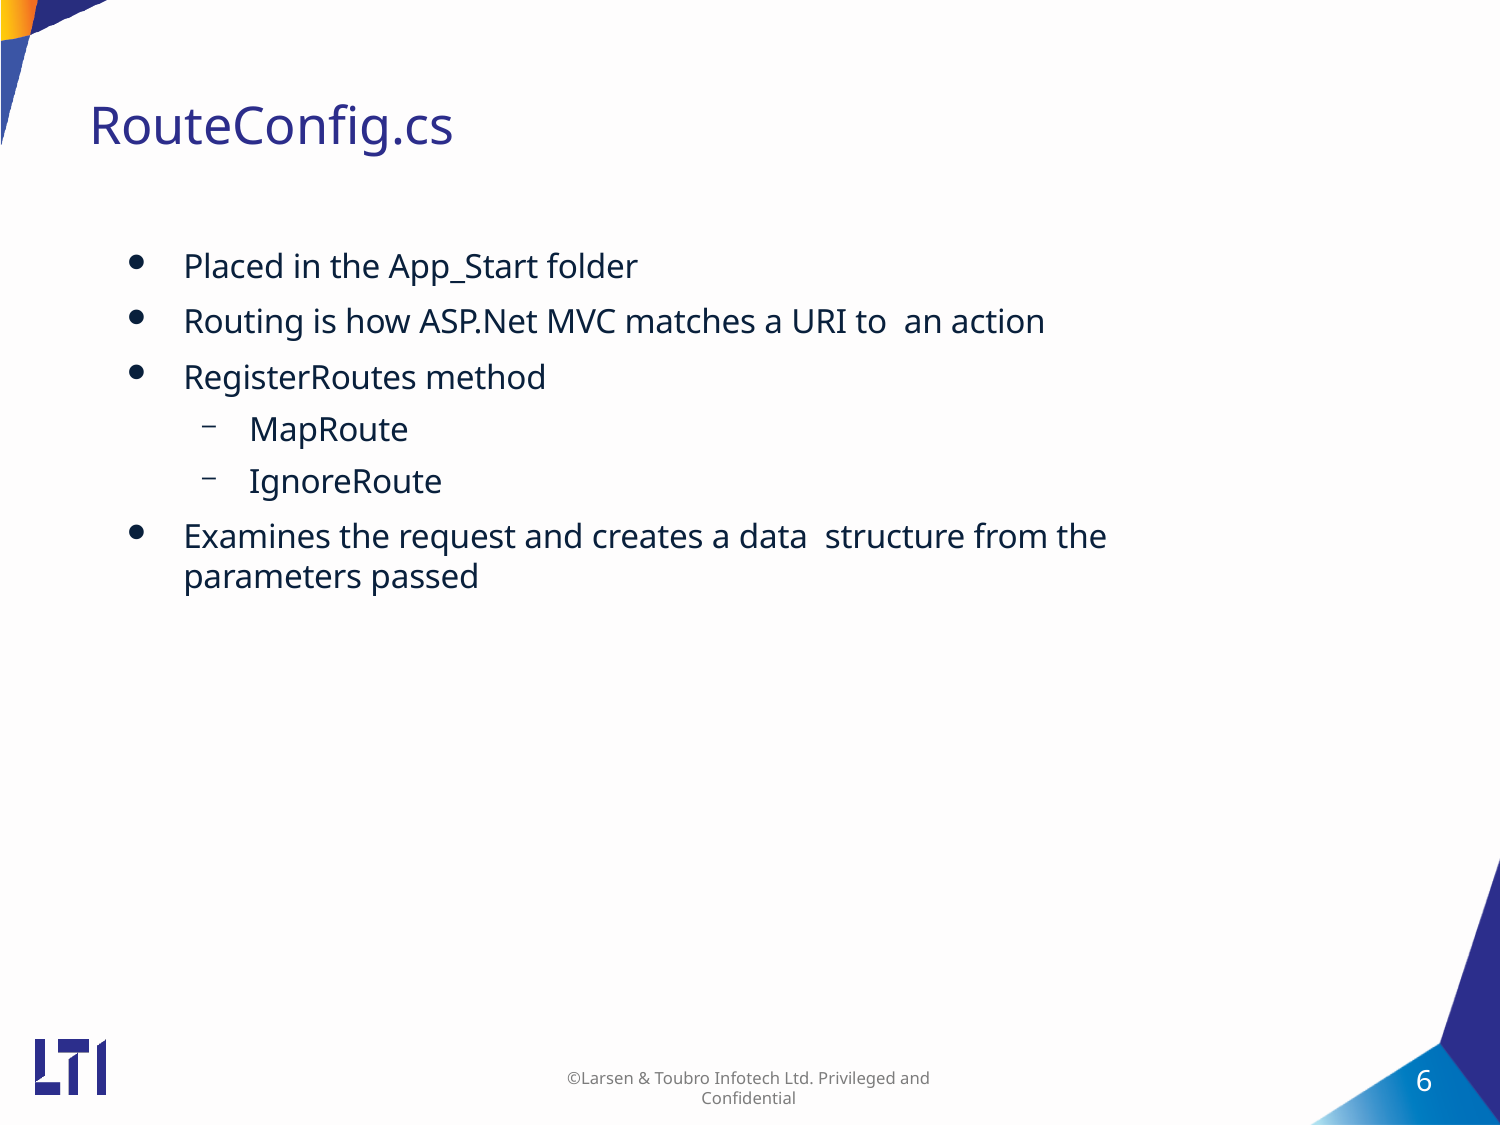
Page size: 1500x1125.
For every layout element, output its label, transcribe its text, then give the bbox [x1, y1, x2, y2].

picture [1288, 854, 1500, 1125]
title RouteConfig.cs [86, 89, 646, 281]
picture [0, 0, 110, 145]
text_box Placed in the App_Start folder Routing is how ASP.Net MVC matches a URI to an action RegisterRoutes method MapRoute IgnoreRoute Examines the request and creates a data structure from the parameters passed [125, 227, 1411, 596]
picture [35, 1039, 106, 1095]
